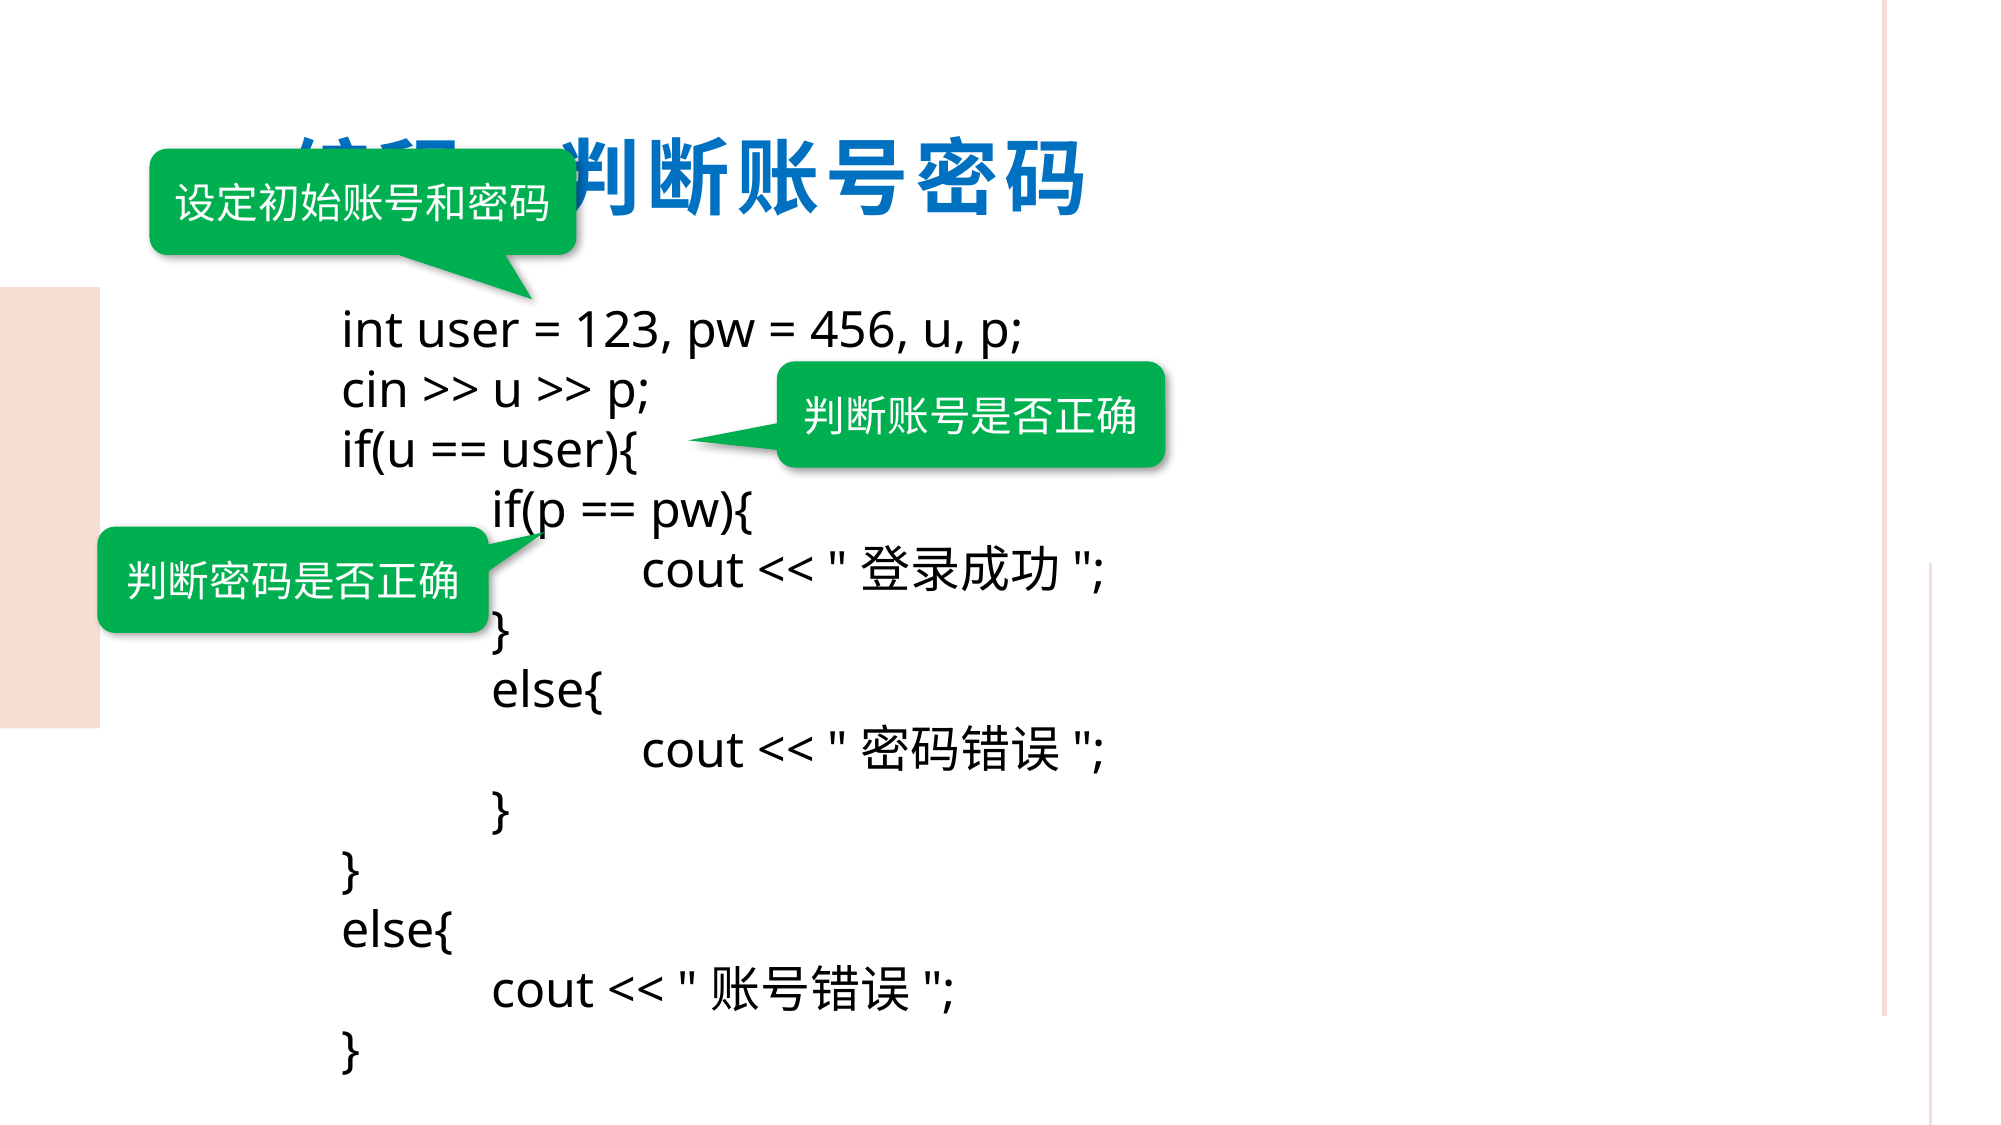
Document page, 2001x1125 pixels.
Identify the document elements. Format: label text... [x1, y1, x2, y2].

text_box 判断账号是否正确 [688, 360, 1167, 469]
text_box 编程：判断账号密码 [274, 117, 1104, 233]
text_box 判断密码是否正确 [96, 525, 546, 634]
text_box int user = 123, pw = 456, u, p; cin >> u >> p; if(u == user){ if(p == pw){ cout << "登录成功"; } else{ cout << "密码错误"; } } else{ cout << "账号错误"; } [326, 290, 1532, 1086]
text_box 设定初始账号和密码 [148, 147, 578, 302]
